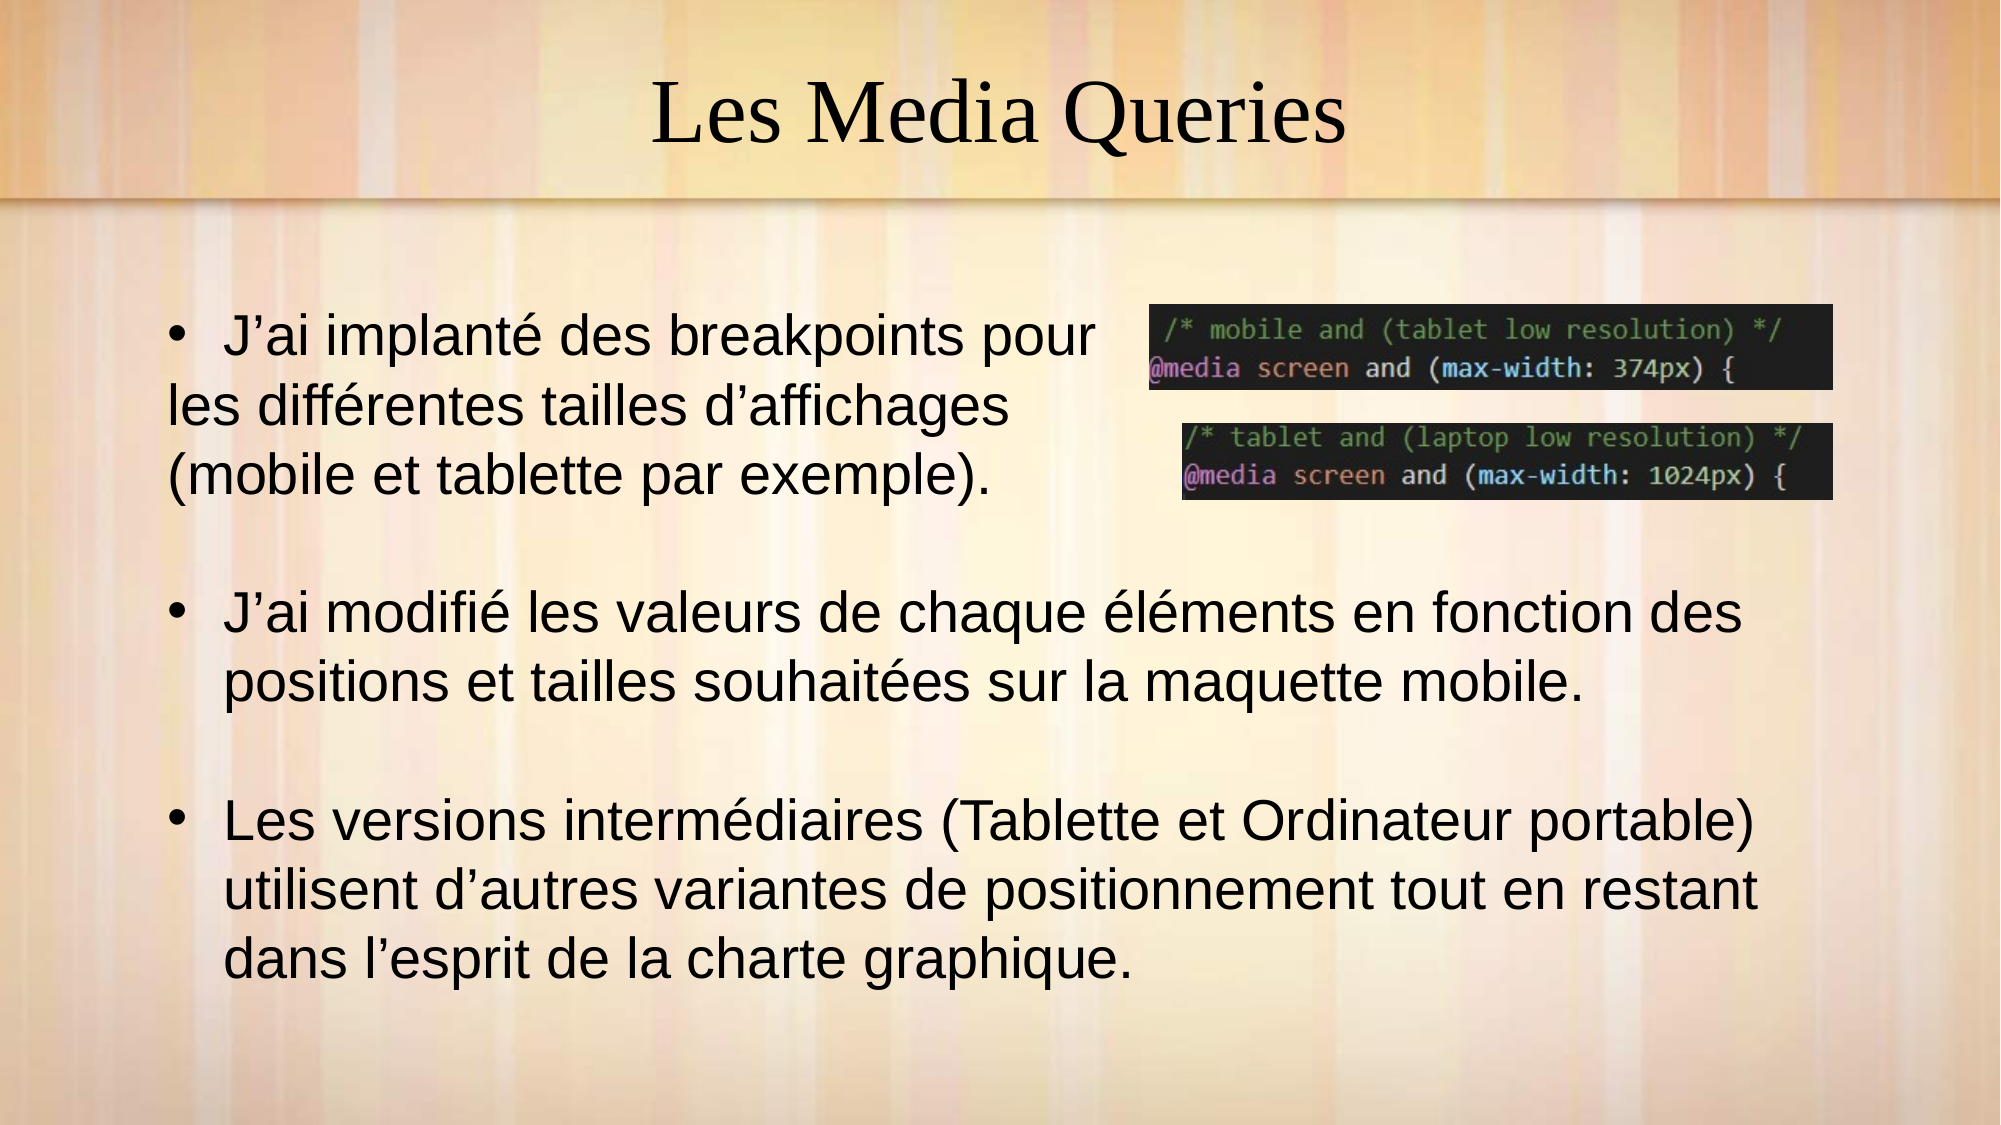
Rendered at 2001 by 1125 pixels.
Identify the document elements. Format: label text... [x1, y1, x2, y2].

picture [0, 0, 2001, 1125]
title Les Media Queries [151, 19, 1849, 192]
list J’ai implanté des breakpoints pour les différentes tailles d’affichages (mobile et tablette par exemple). J’ai modifié les valeurs de chaque éléments en fonction des positions et tailles souhaitées sur la maquette mobile. Les versions intermédiaires (Tablette et Ordinateur portable) utilisent d’autres variantes de positionnement tout en restant dans l’esprit de la charte graphique. [152, 290, 1848, 1000]
